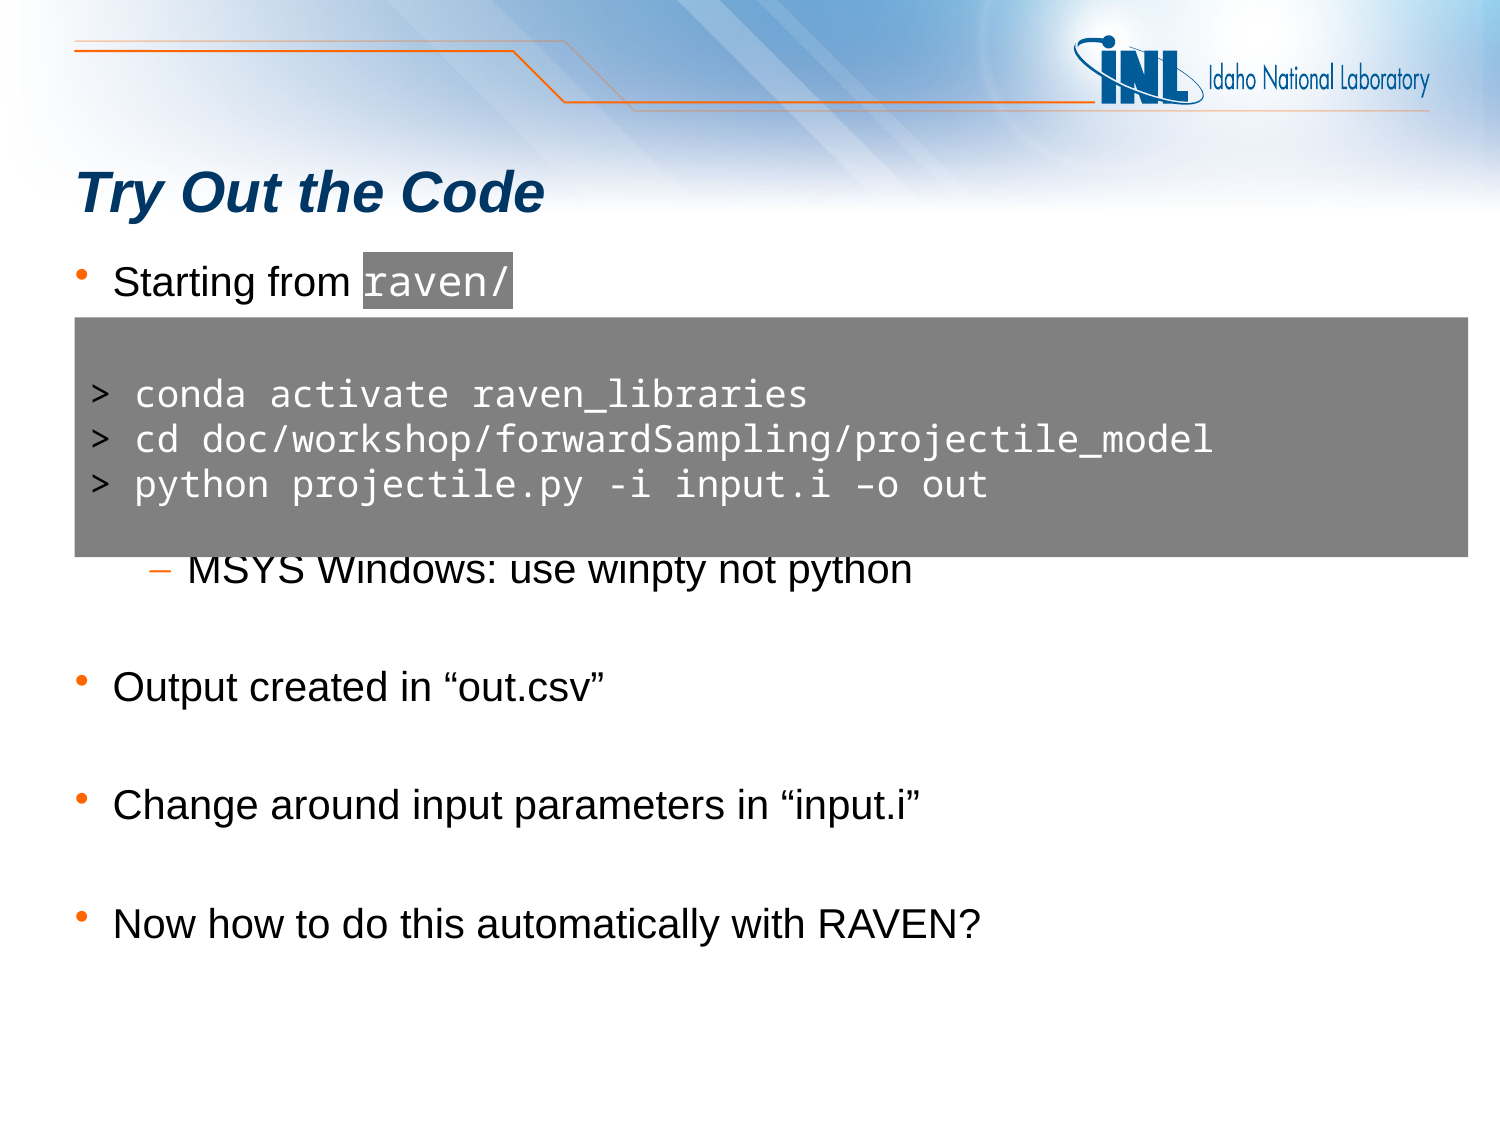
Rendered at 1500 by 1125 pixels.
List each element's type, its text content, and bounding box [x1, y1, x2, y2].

list Starting from raven/ MSYS Windows: use winpty not python Output created in “out.csv” Change around input parameters in “input.i” Now how to do this automatically with RAVEN? [74, 558, 1426, 1005]
title Try Out the Code [74, 164, 1426, 225]
list Starting from raven/ MSYS Windows: use winpty not python Output created in “out.csv” Change around input parameters in “input.i” Now how to do this automatically with RAVEN? [74, 261, 1426, 317]
picture [0, 0, 1500, 1125]
text_box > conda activate raven_libraries > cd doc/workshop/forwardSampling/projectile_model > python projectile.py -i input.i –o out [74, 317, 1469, 558]
